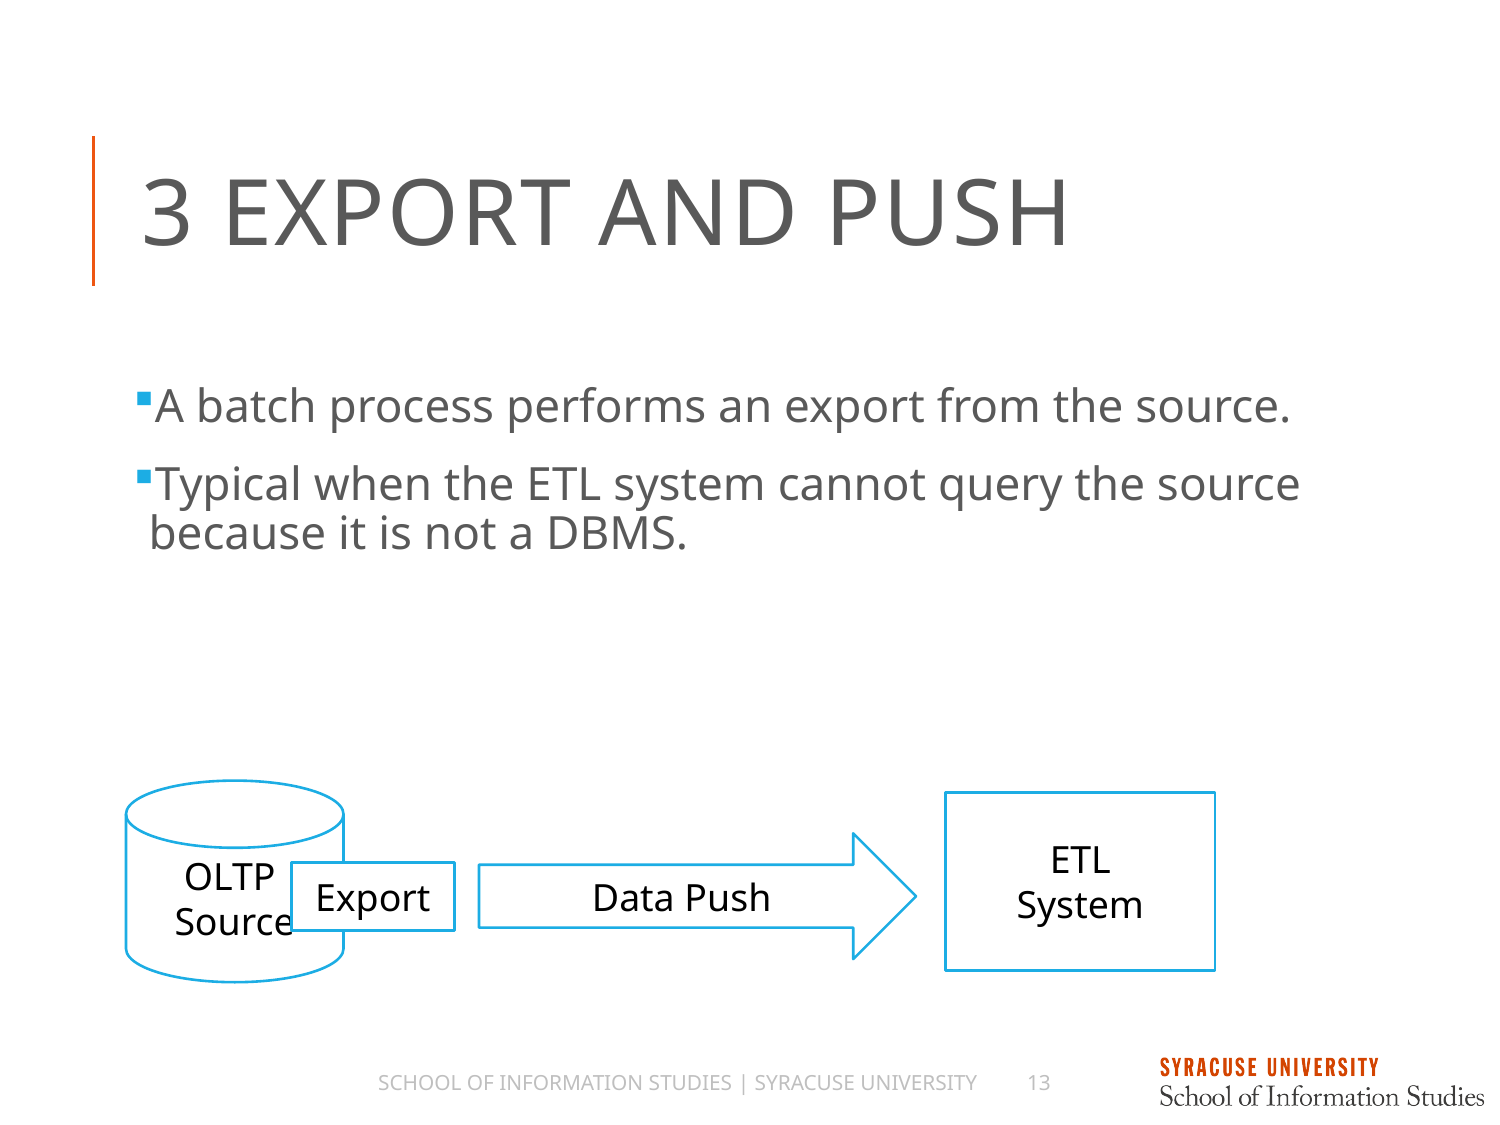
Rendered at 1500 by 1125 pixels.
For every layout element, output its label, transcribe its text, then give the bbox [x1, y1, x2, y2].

text_box ETL System [944, 791, 1216, 972]
title 3 Export and Push [126, 96, 1322, 342]
picture [1141, 1038, 1500, 1125]
list A batch process performs an export from the source. Typical when the ETL system cannot query the source because it is not a DBMS. [126, 375, 1322, 649]
slide_number 13 [1012, 1061, 1149, 1107]
text_box Data Push [477, 832, 918, 961]
footer School of Information Studies | Syracuse University [283, 1061, 993, 1106]
text_box OLTP Source [124, 779, 345, 984]
text_box Export [290, 861, 456, 932]
